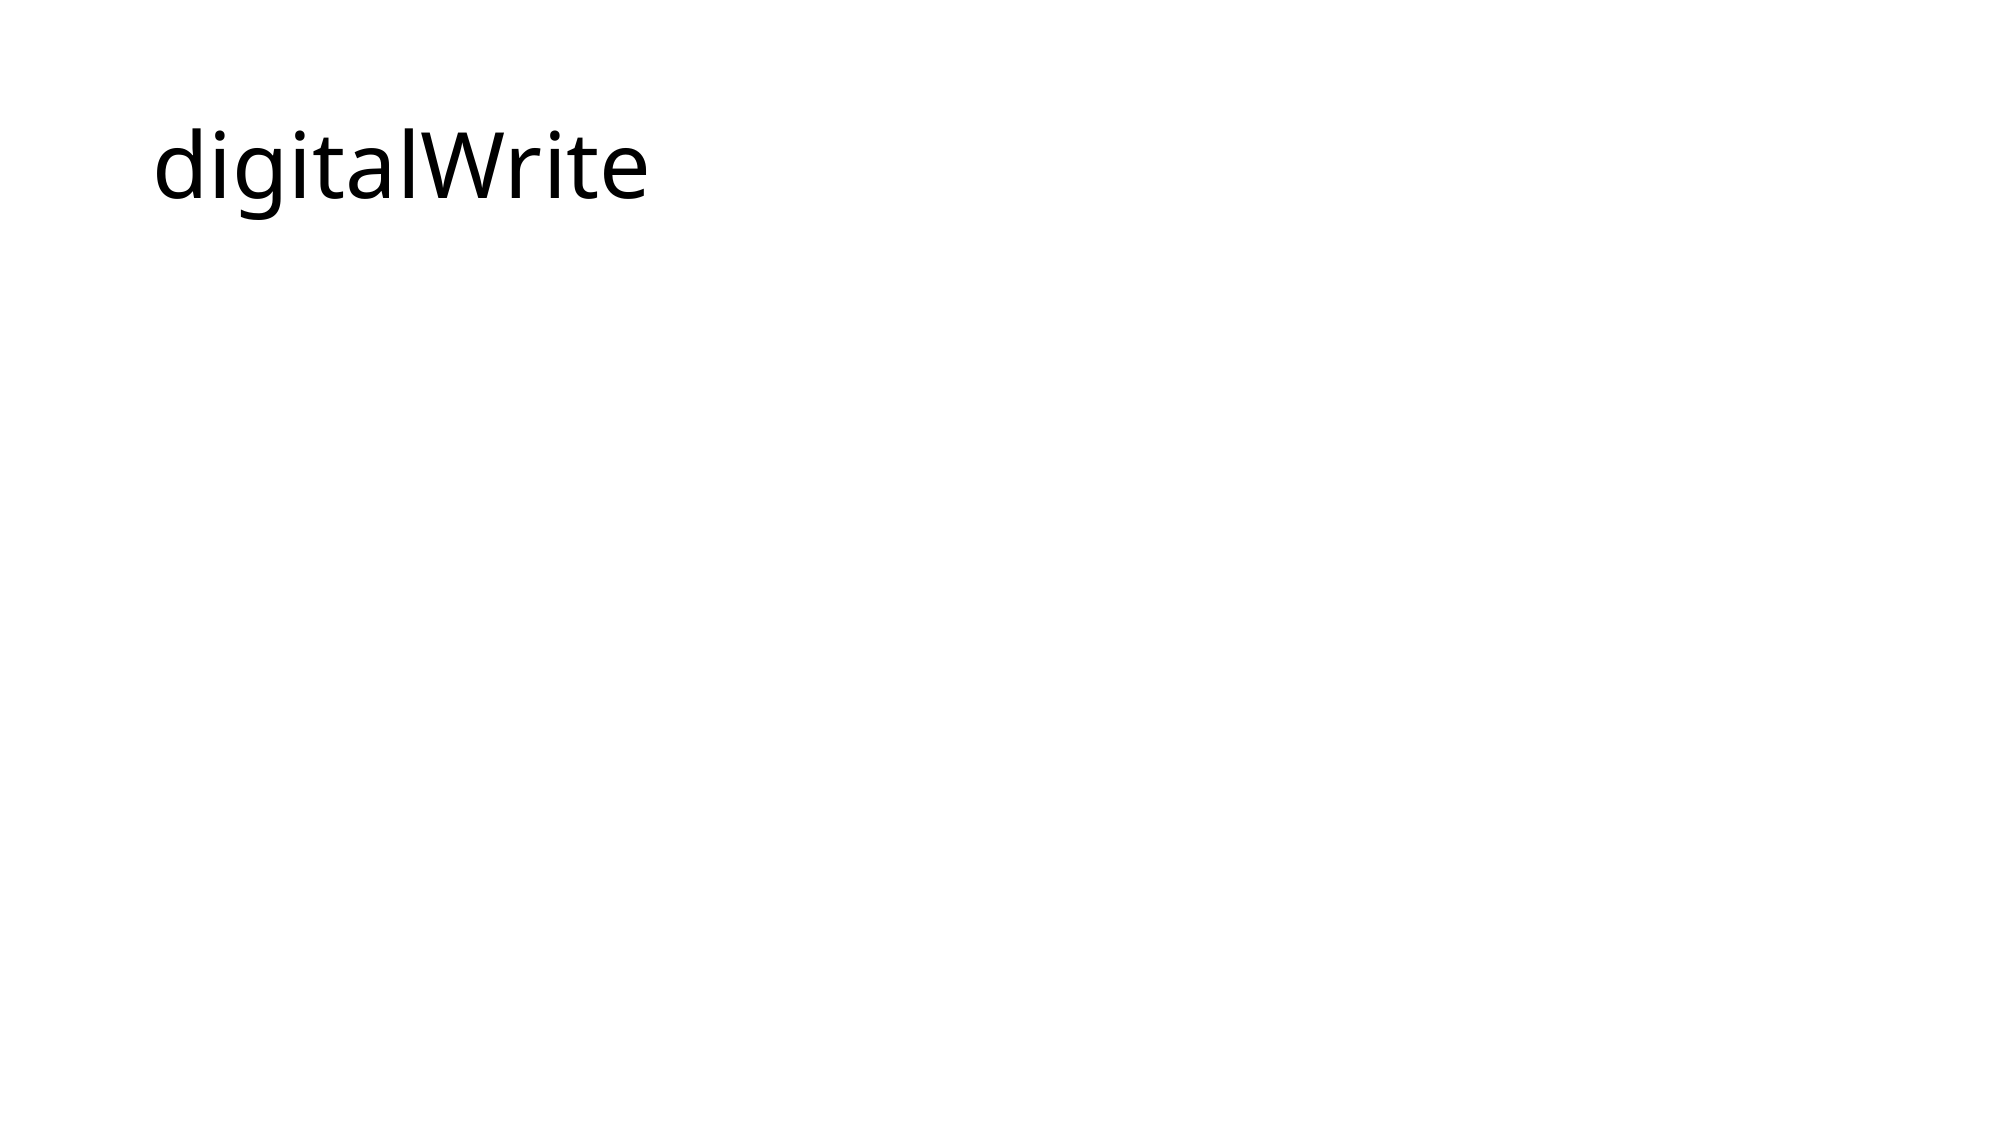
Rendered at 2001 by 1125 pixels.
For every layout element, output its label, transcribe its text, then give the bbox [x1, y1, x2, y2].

title digitalWrite [137, 59, 1863, 278]
